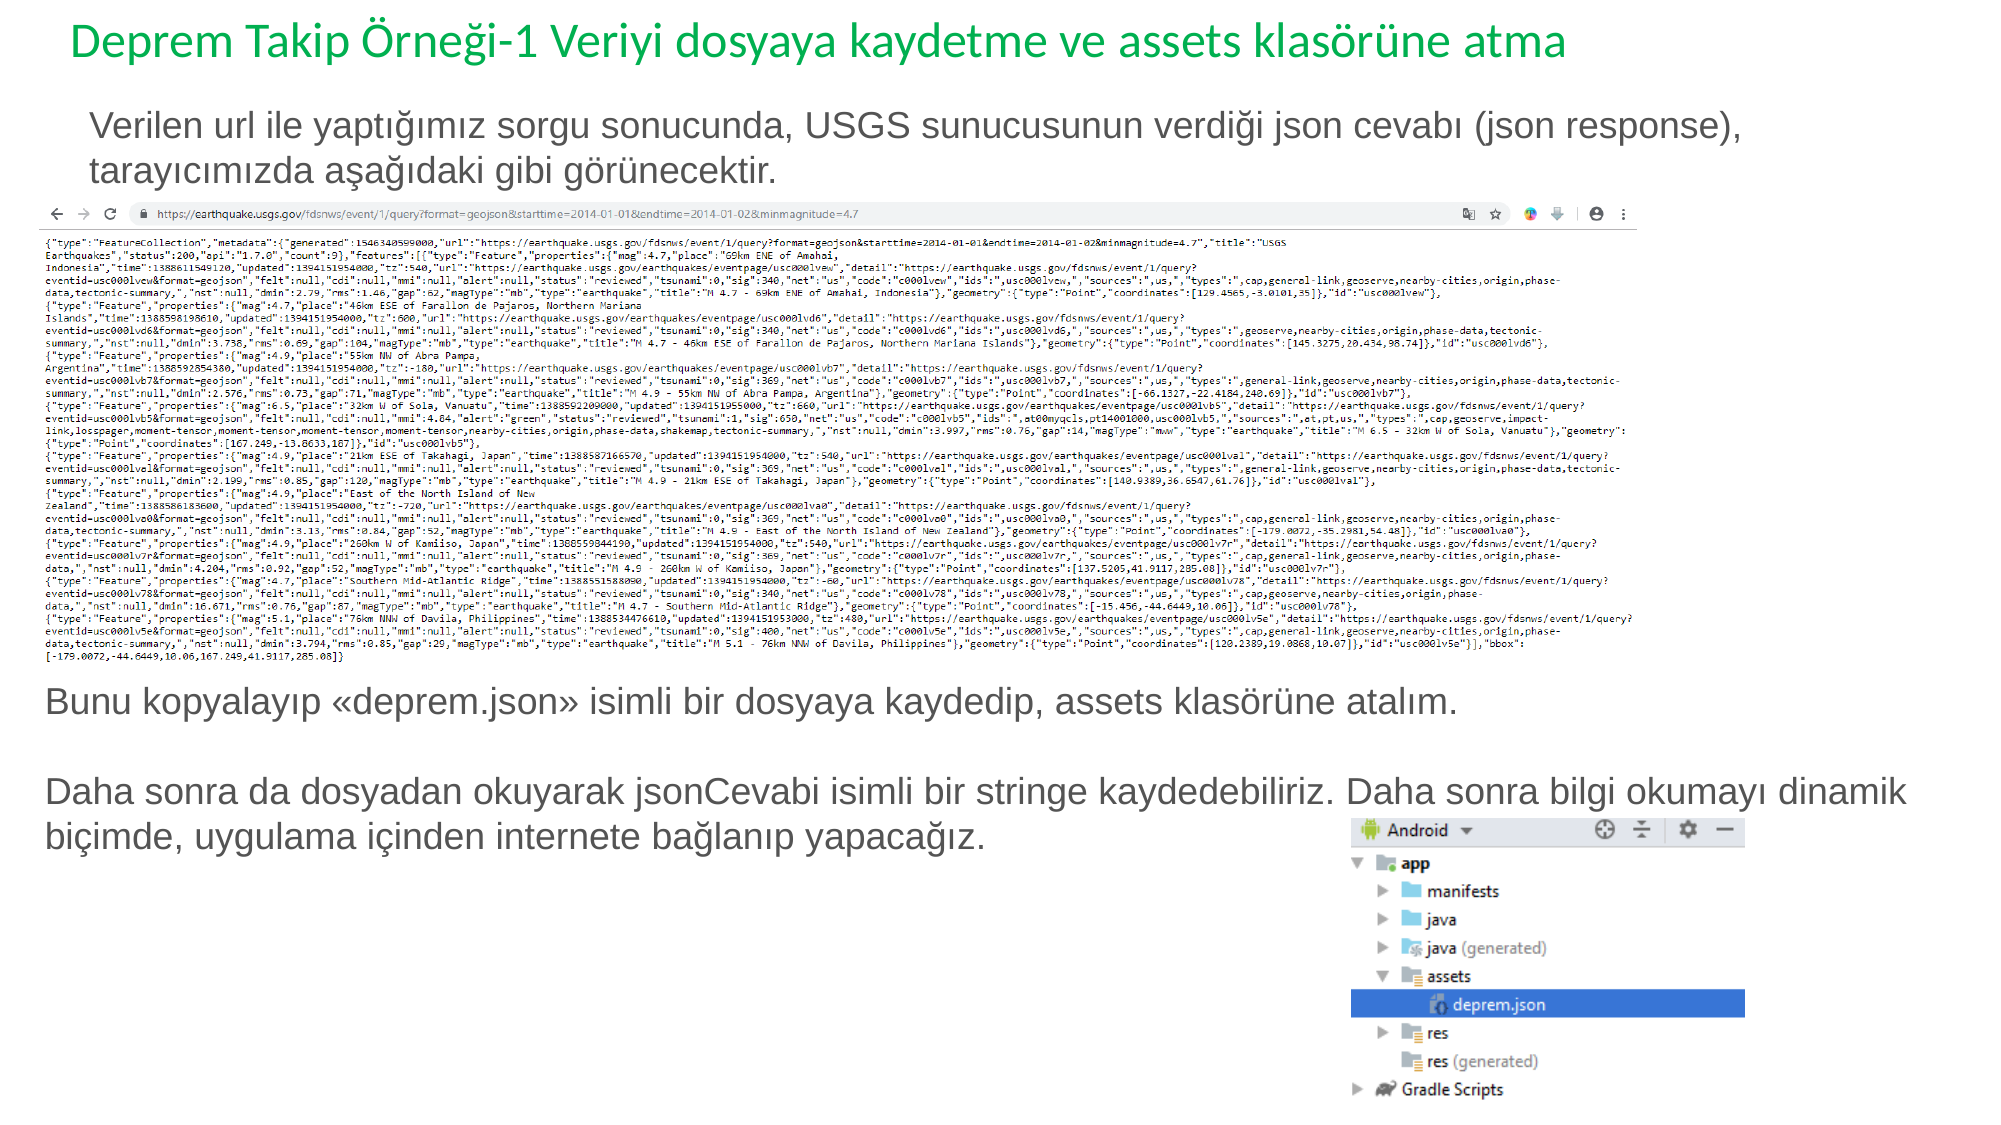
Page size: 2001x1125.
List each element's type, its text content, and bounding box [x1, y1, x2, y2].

text_box Deprem Takip Örneği-1 Veriyi dosyaya kaydetme ve assets klasörüne atma [39, 0, 1611, 75]
text_box Bunu kopyalayıp «deprem.json» isimli bir dosyaya kaydedip, assets klasörüne atalım. Daha sonra da dosyadan okuyarak jsonCevabi isimli bir stringe kaydedebiliriz. Daha sonra bilgi okumayı dinamik biçimde, uygulama içinden internete bağlanıp yapacağız. [29, 670, 1927, 865]
picture [39, 200, 1637, 685]
picture [1351, 818, 1745, 1114]
text_box Verilen url ile yaptığımız sorgu sonucunda, USGS sunucusunun verdiği json cevabı (json response), tarayıcımızda aşağıdaki gibi görünecektir. [74, 94, 1758, 199]
